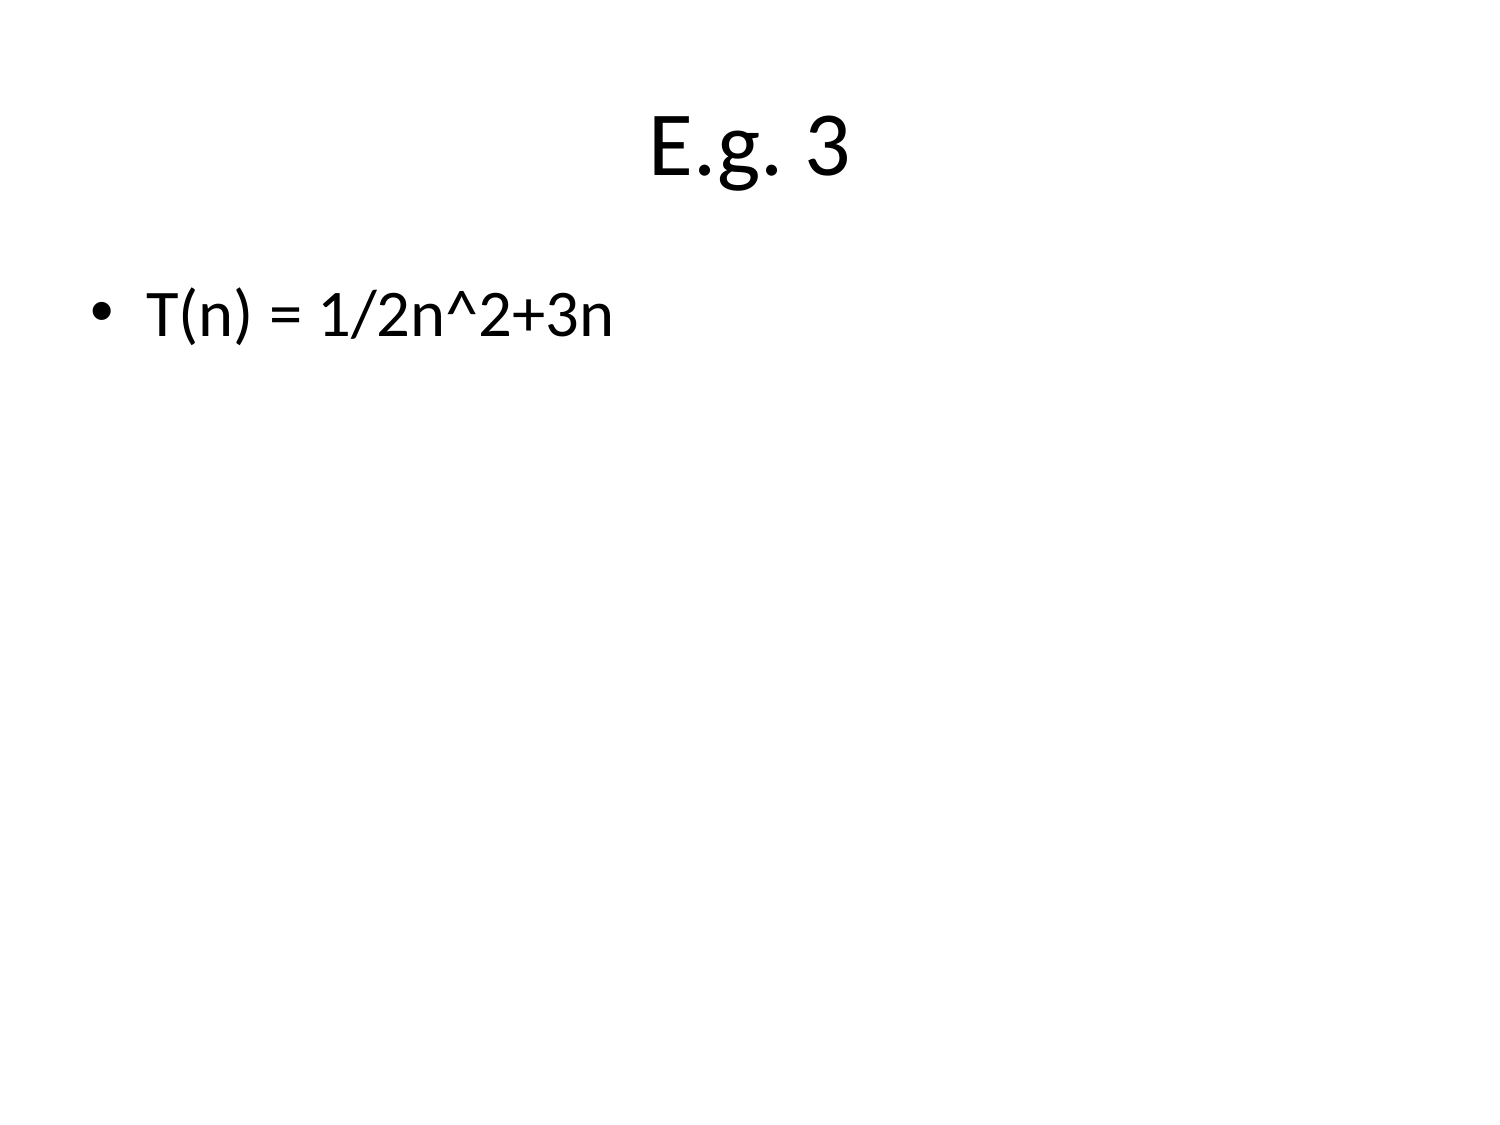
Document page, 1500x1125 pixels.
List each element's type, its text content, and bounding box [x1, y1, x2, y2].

list T(n) = 1/2n^2+3n [75, 262, 1425, 1005]
title E.g. 3 [75, 45, 1425, 233]
